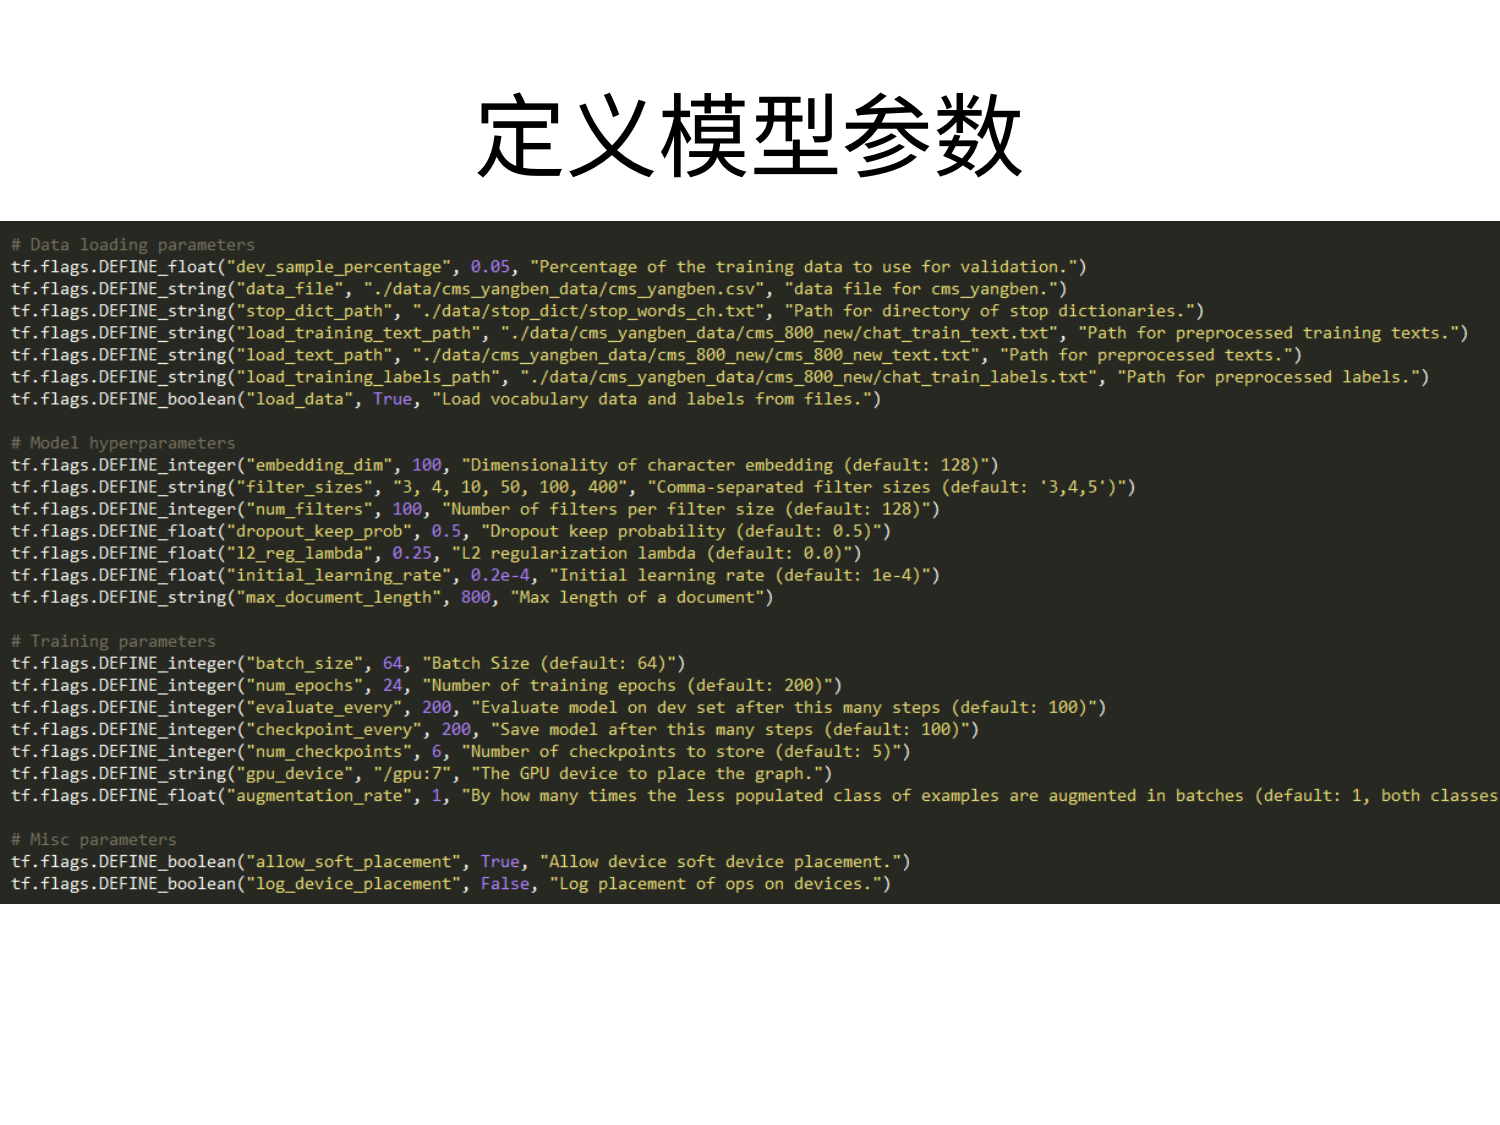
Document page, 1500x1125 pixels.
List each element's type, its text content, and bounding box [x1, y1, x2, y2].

title 定义模型参数 [103, 59, 1397, 221]
picture [0, 221, 1500, 904]
